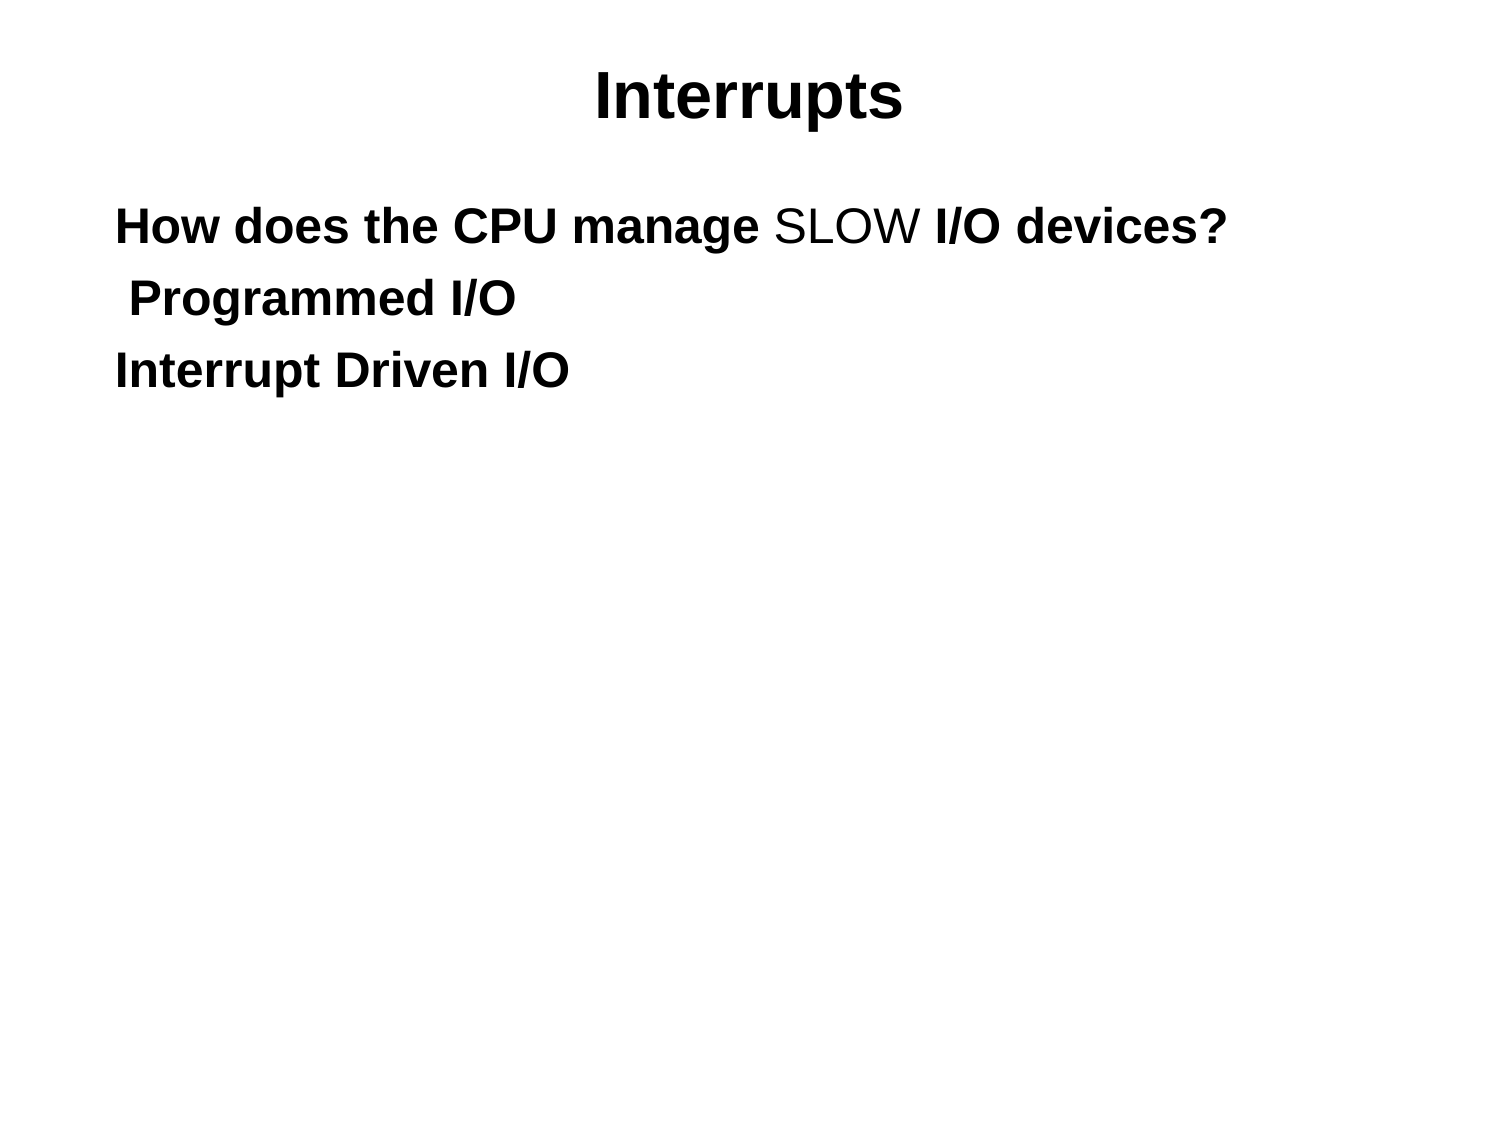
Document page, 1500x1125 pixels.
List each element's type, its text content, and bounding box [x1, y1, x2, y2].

title Interrupts [592, 51, 908, 181]
text_box How does the CPU manage SLOW I/O devices? Programmed I/O Interrupt Driven I/O [112, 181, 1233, 398]
